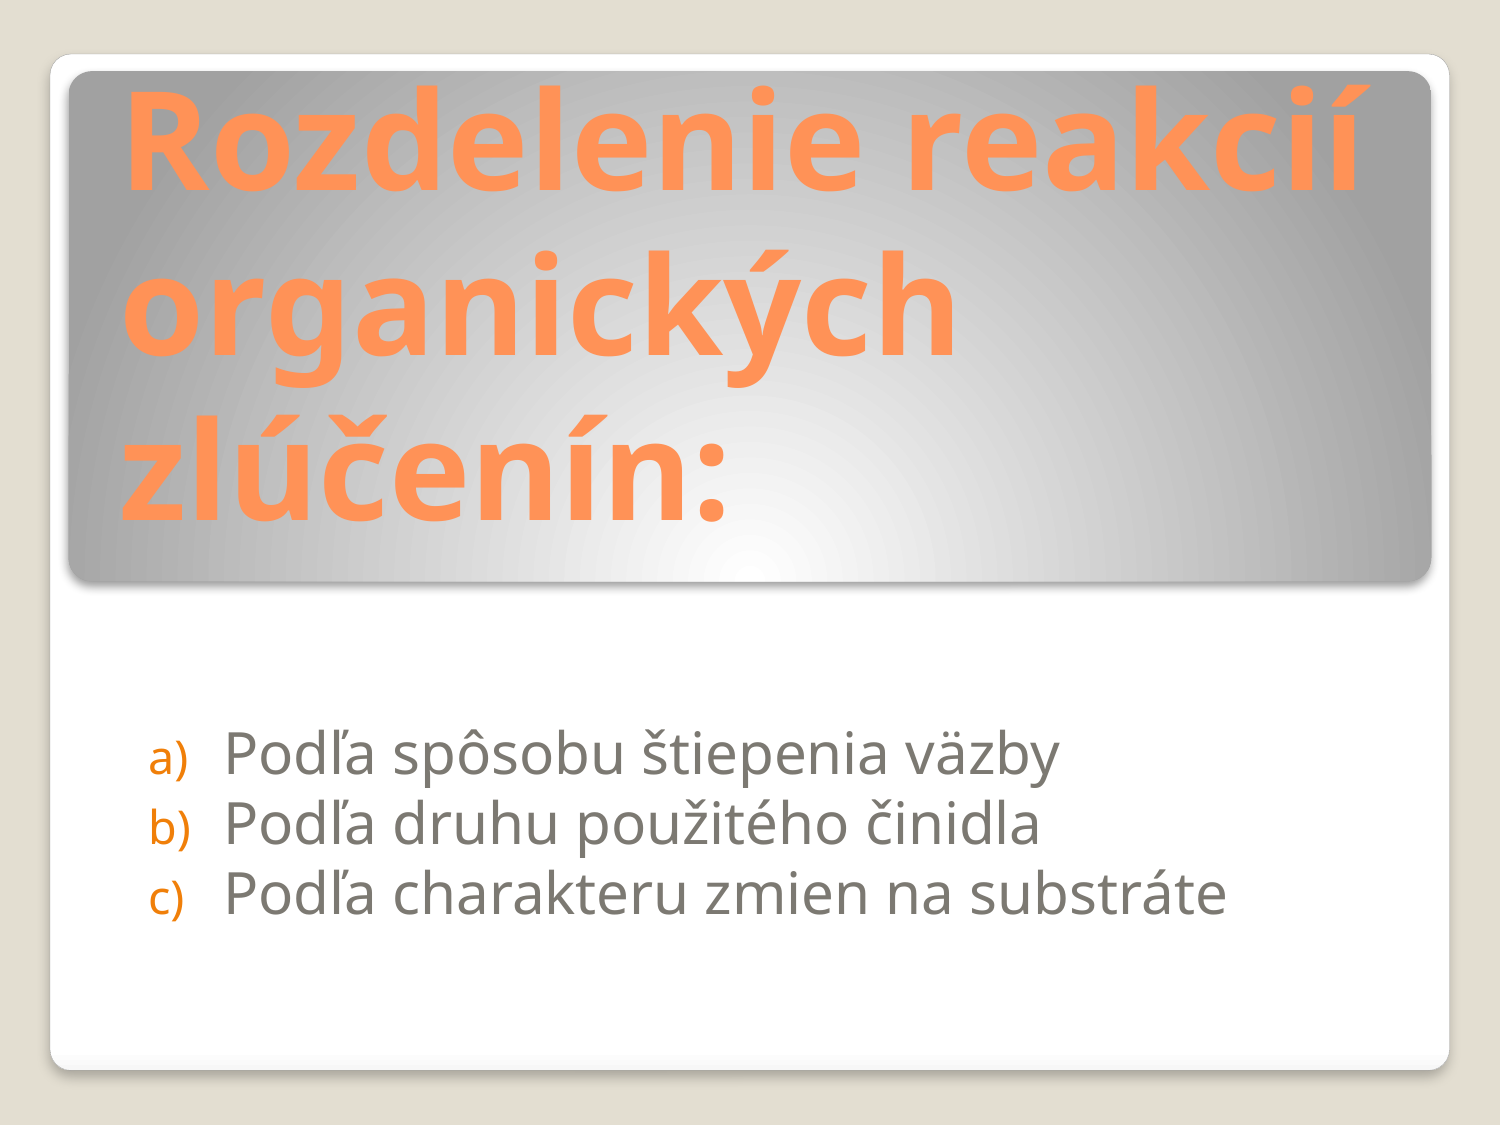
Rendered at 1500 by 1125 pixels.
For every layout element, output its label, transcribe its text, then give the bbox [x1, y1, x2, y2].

title Rozdelenie reakcií organických zlúčenín: [112, 255, 1388, 556]
subtitle Podľa spôsobu štiepenia väzby Podľa druhu použitého činidla Podľa charakteru zmien na substráte [112, 716, 1388, 866]
